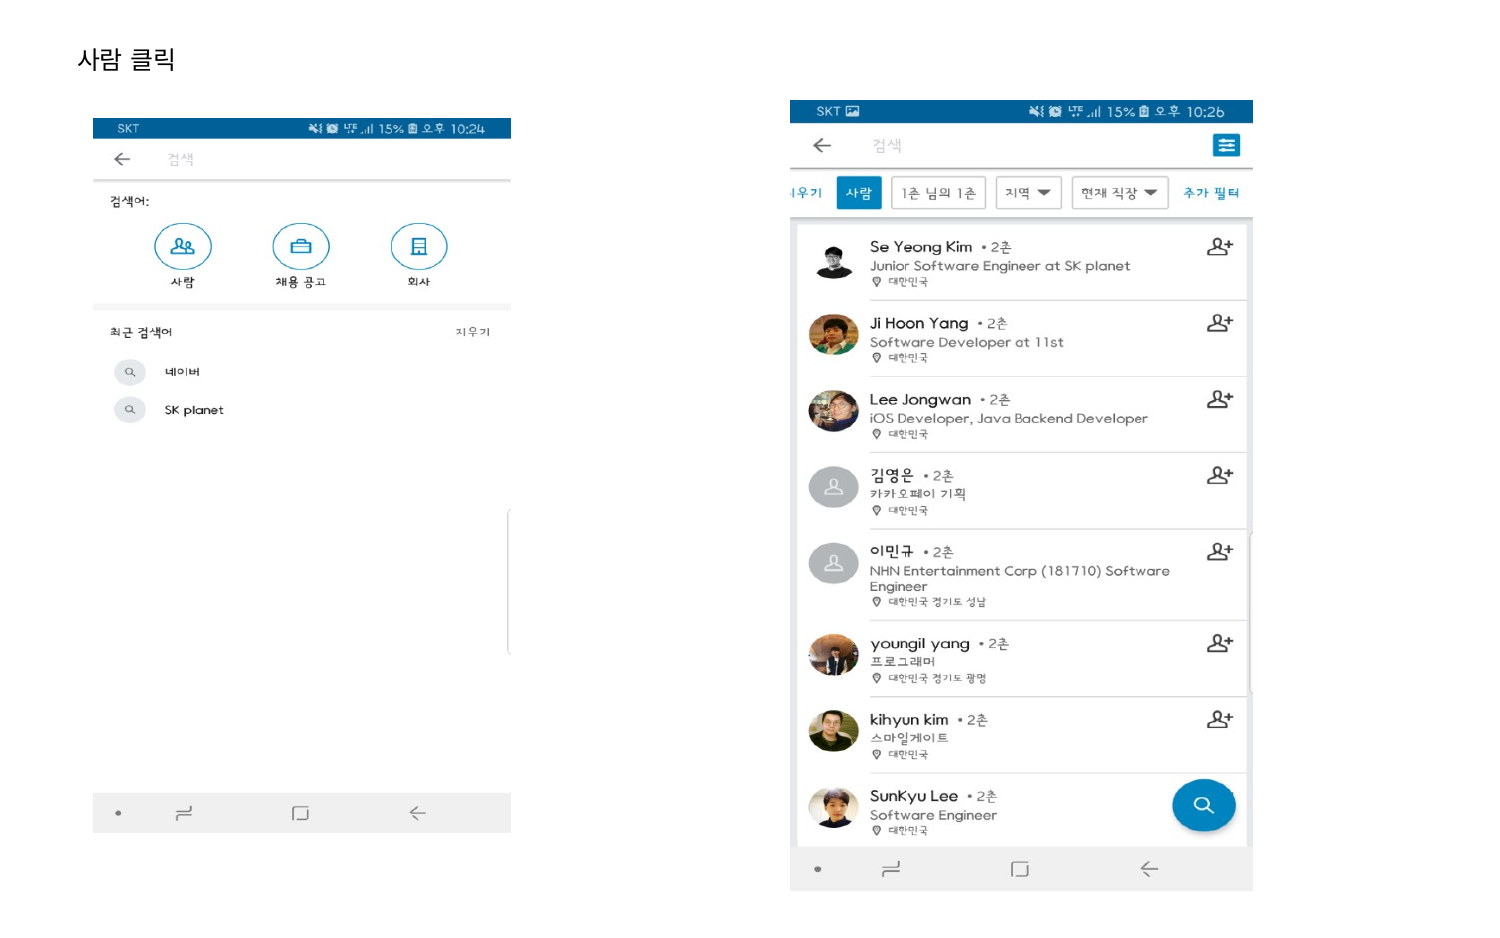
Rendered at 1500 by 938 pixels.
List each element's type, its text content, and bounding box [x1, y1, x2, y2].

text_box 사람 클릭 [62, 37, 517, 82]
picture [93, 118, 511, 833]
picture [790, 100, 1253, 892]
